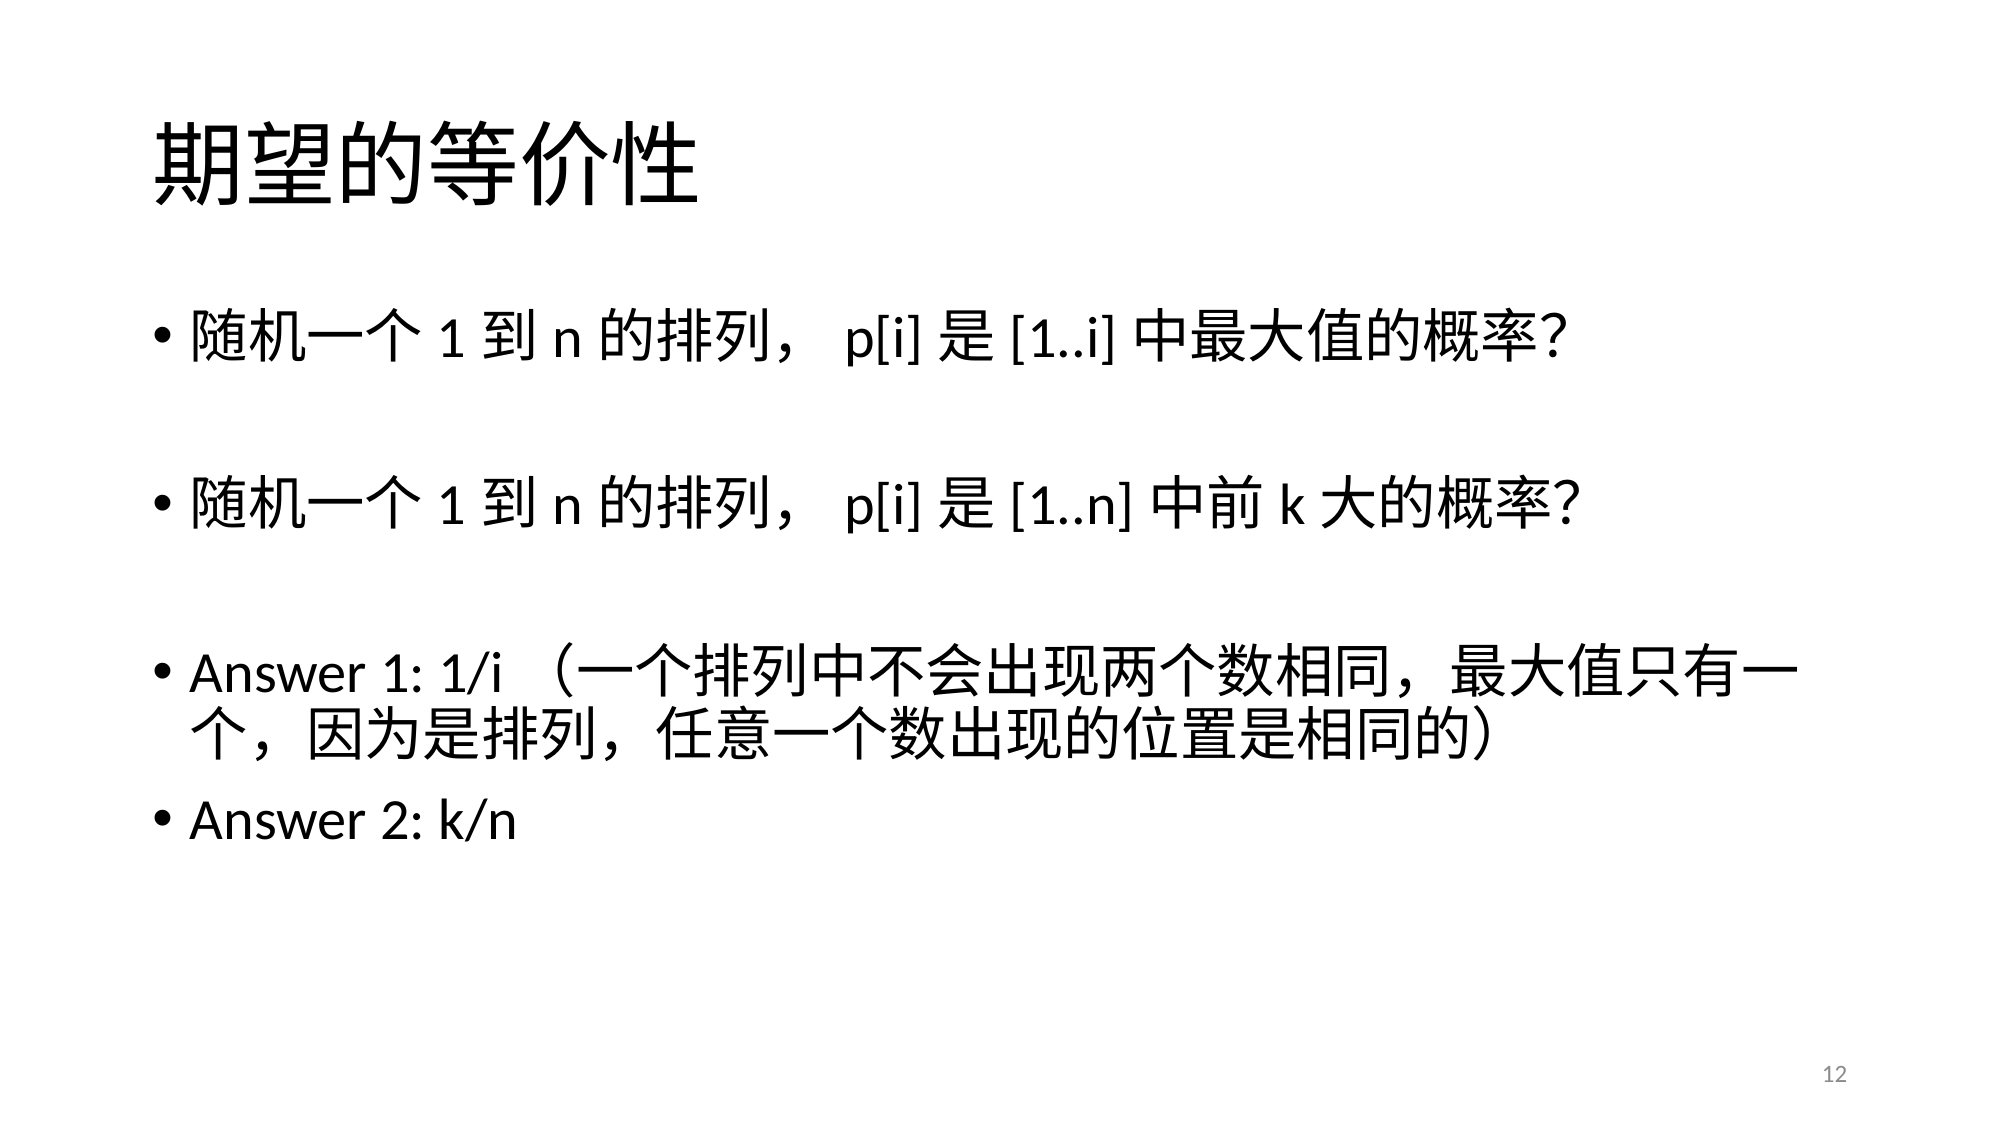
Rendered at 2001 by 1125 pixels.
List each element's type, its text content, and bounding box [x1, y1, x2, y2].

slide_number 12 [1412, 1042, 1863, 1103]
title 期望的等价性 [137, 59, 1863, 278]
list 随机一个1到n的排列，p[i]是[1..i]中最大值的概率？ 随机一个1到n的排列，p[i]是[1..n]中前k大的概率？ Answer 1: 1/i（一个排列中不会出现两个数相同，最大值只有一个，因为是排列，任意一个数出现的位置是相同的） Answer 2: k/n [137, 299, 1863, 1014]
